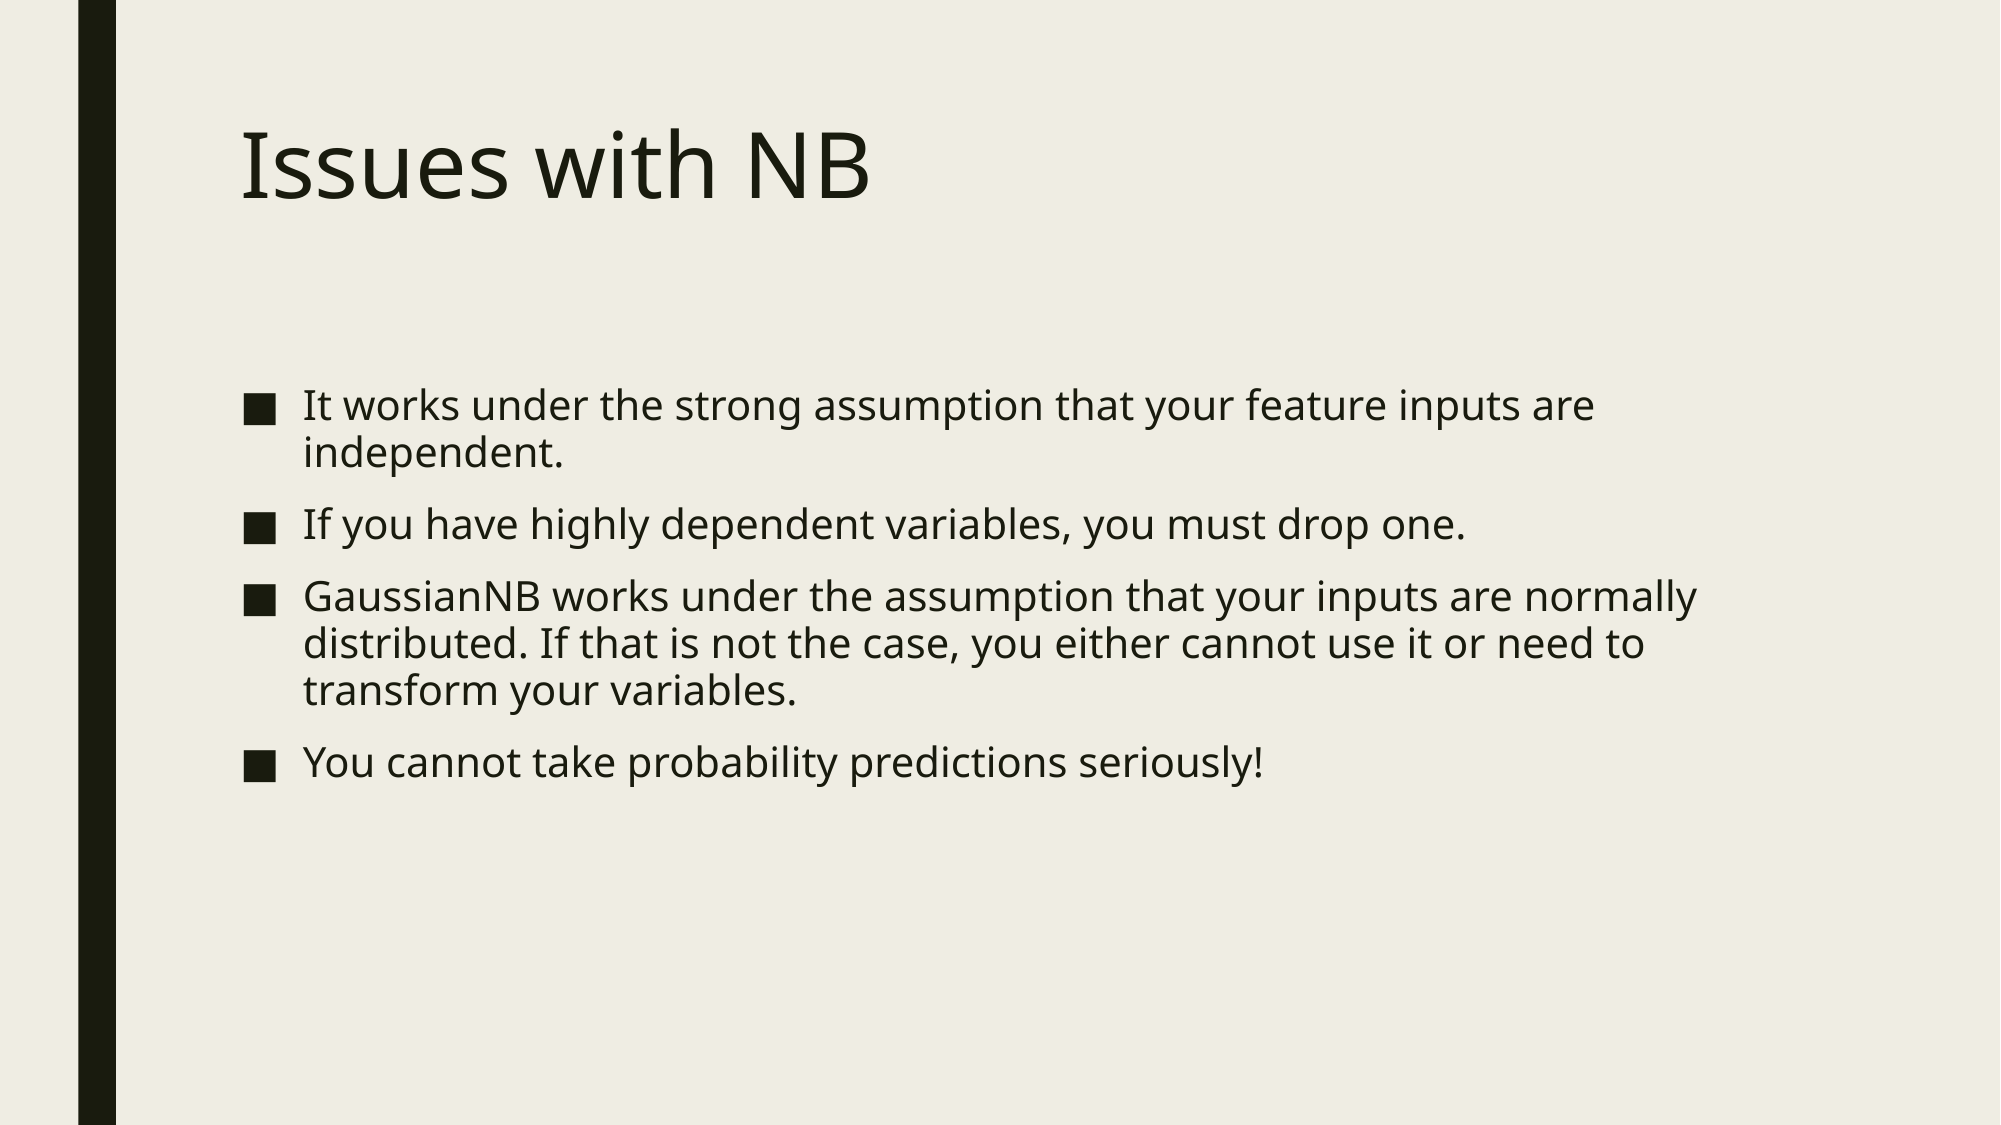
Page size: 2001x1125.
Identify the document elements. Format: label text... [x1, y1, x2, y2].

list It works under the strong assumption that your feature inputs are independent. If you have highly dependent variables, you must drop one. GaussianNB works under the assumption that your inputs are normally distributed. If that is not the case, you either cannot use it or need to transform your variables. You cannot take probability predictions seriously! [225, 375, 1800, 963]
title Issues with NB [225, 112, 1800, 357]
